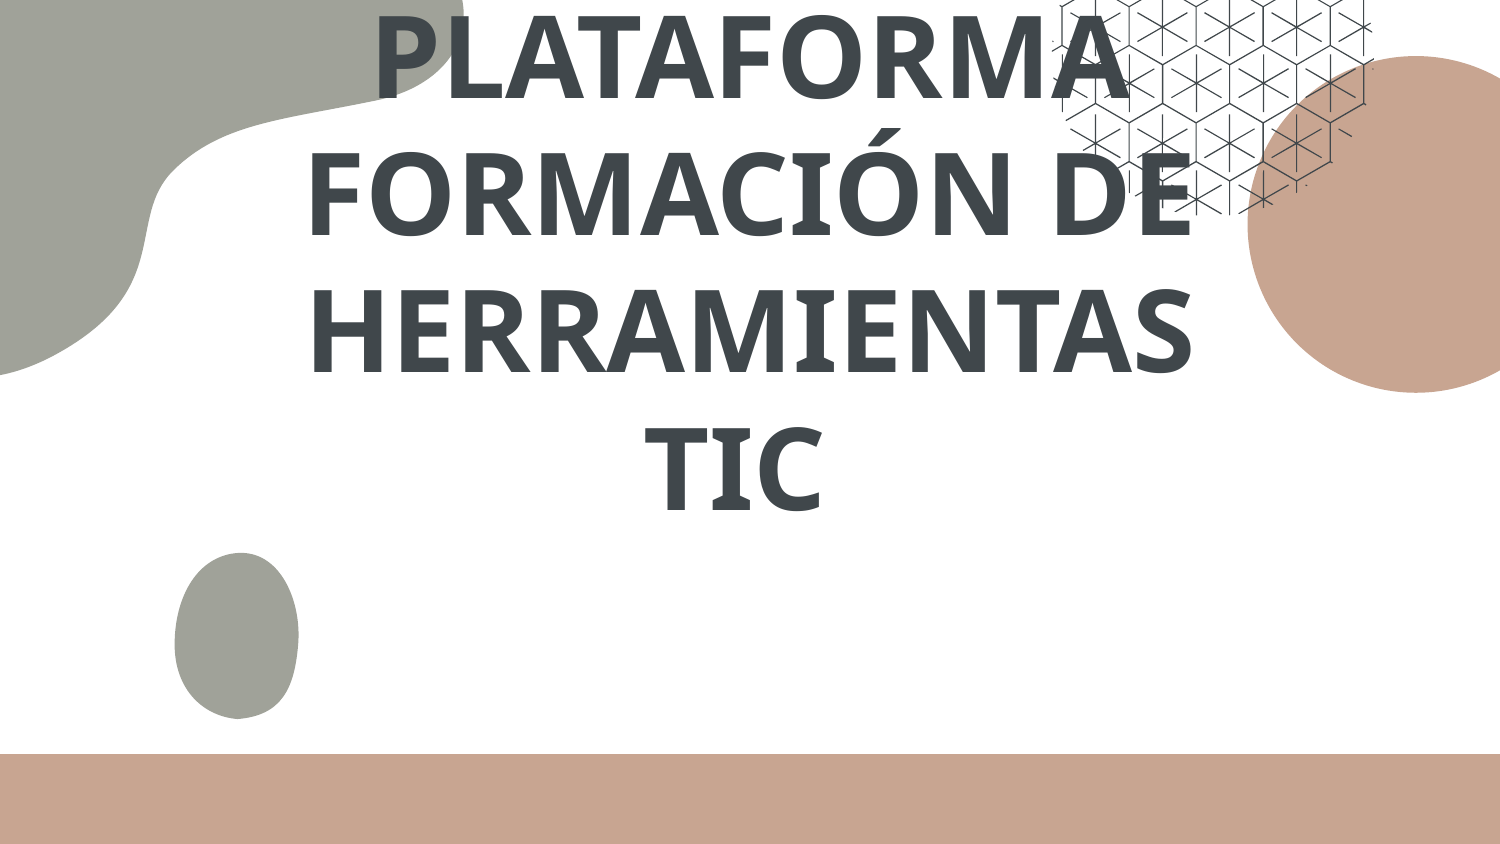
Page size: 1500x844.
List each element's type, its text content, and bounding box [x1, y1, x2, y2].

title PLATAFORMA FORMACIÓN DE HERRAMIENTAS TIC [210, 211, 1290, 549]
